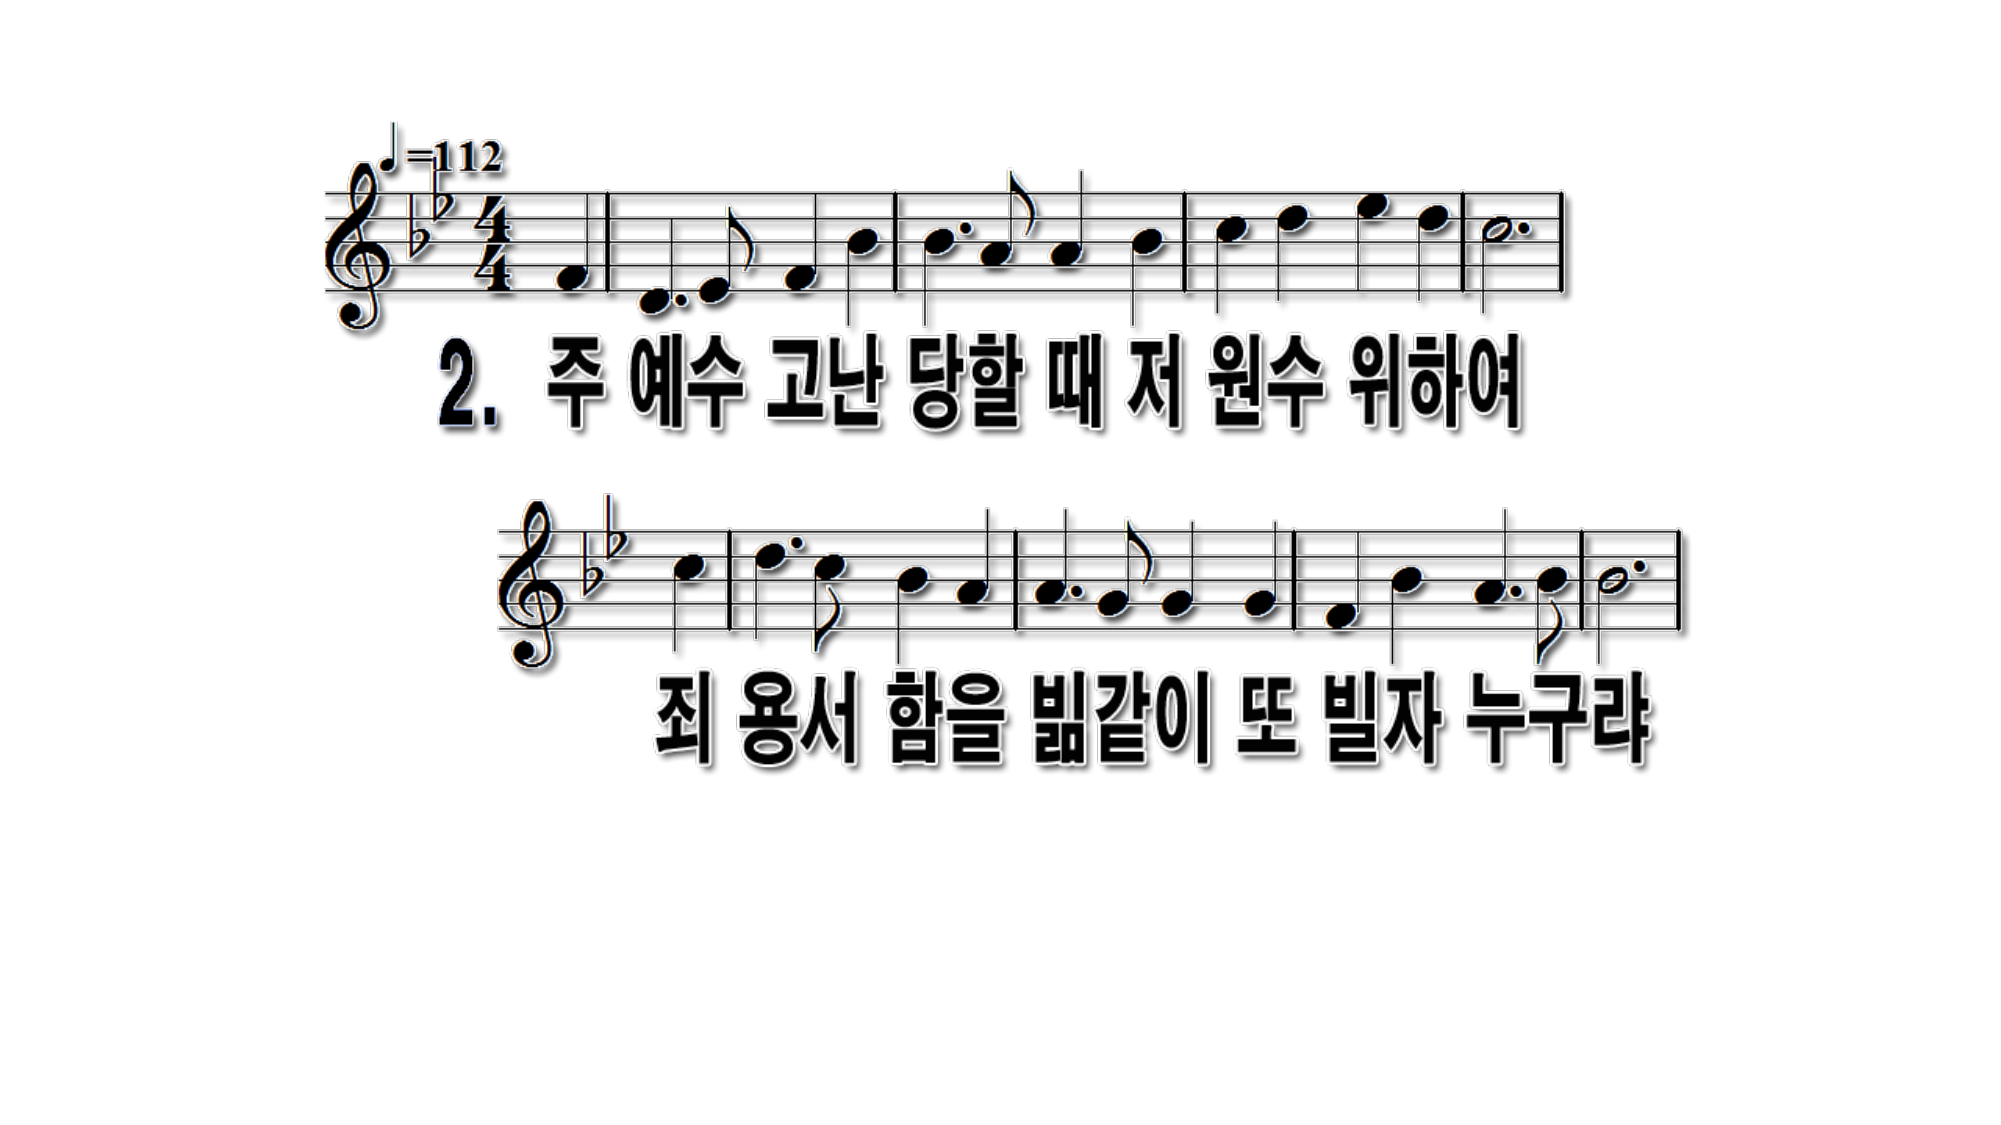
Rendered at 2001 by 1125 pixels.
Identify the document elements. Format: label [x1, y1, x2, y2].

picture [249, 0, 1750, 835]
